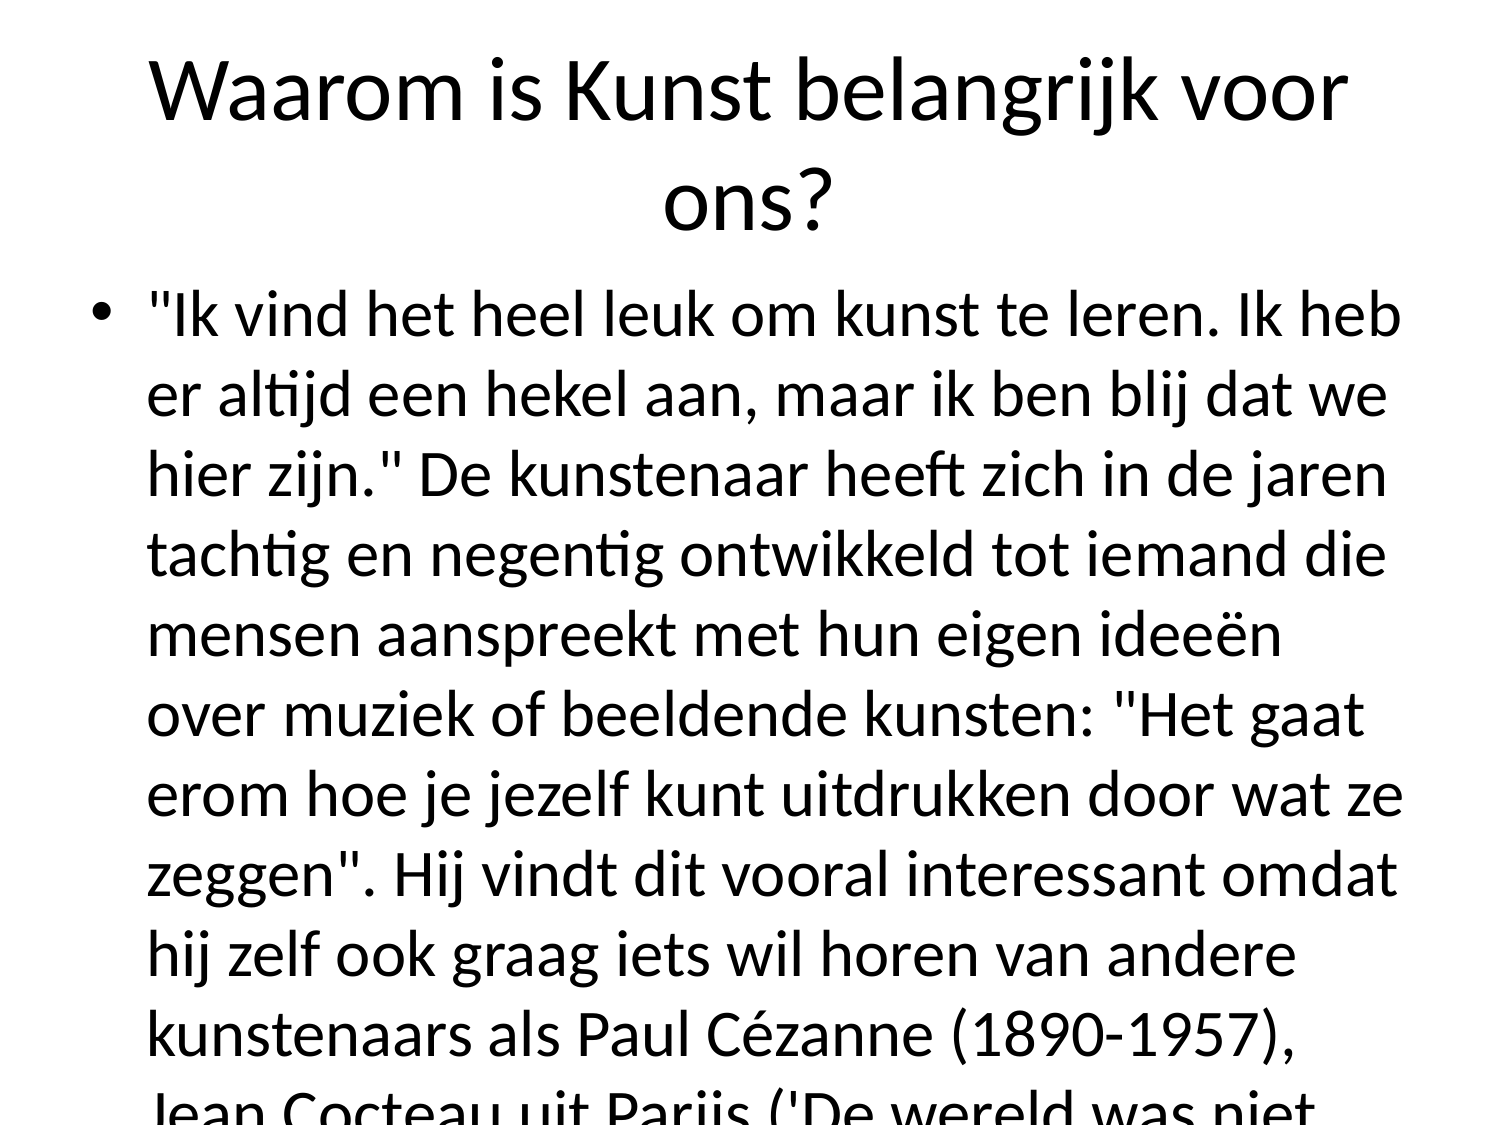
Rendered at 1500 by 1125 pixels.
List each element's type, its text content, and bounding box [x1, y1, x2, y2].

list "Ik vind het heel leuk om kunst te leren. Ik heb er altijd een hekel aan, maar ik ben blij dat we hier zijn." De kunstenaar heeft zich in de jaren tachtig en negentig ontwikkeld tot iemand die mensen aanspreekt met hun eigen ideeën over muziek of beeldende kunsten: "Het gaat erom hoe je jezelf kunt uitdrukken door wat ze zeggen". Hij vindt dit vooral interessant omdat hij zelf ook graag iets wil horen van andere kunstenaars als Paul Cézanne (1890-1957), Jean Cocteau uit Parijs ('De wereld was niet zo'n mooie plek') Jan Toorop - 'een man zonder grenzen', zoals Mondriaan noemde -, Frans Hals op schilderijen; Picasso's werk wordt beschouwd onder meer vanwege diens grote invloed bij werken waarin veel aandacht werd besteed naar esthetiek én cultuurhistorische aspecten -- bijvoorbeeld na Christuss dood tijdens Jezusvloeding.' Het idee bestaat volgens hem daarom wel degelijk binnen artistieke kringen waar men kan rekenen erop afdat zij geen enkele vorm daarvan zal hebben beïnvloed [75, 262, 1425, 1005]
title Waarom is Kunst belangrijk voor ons? [75, 45, 1425, 233]
